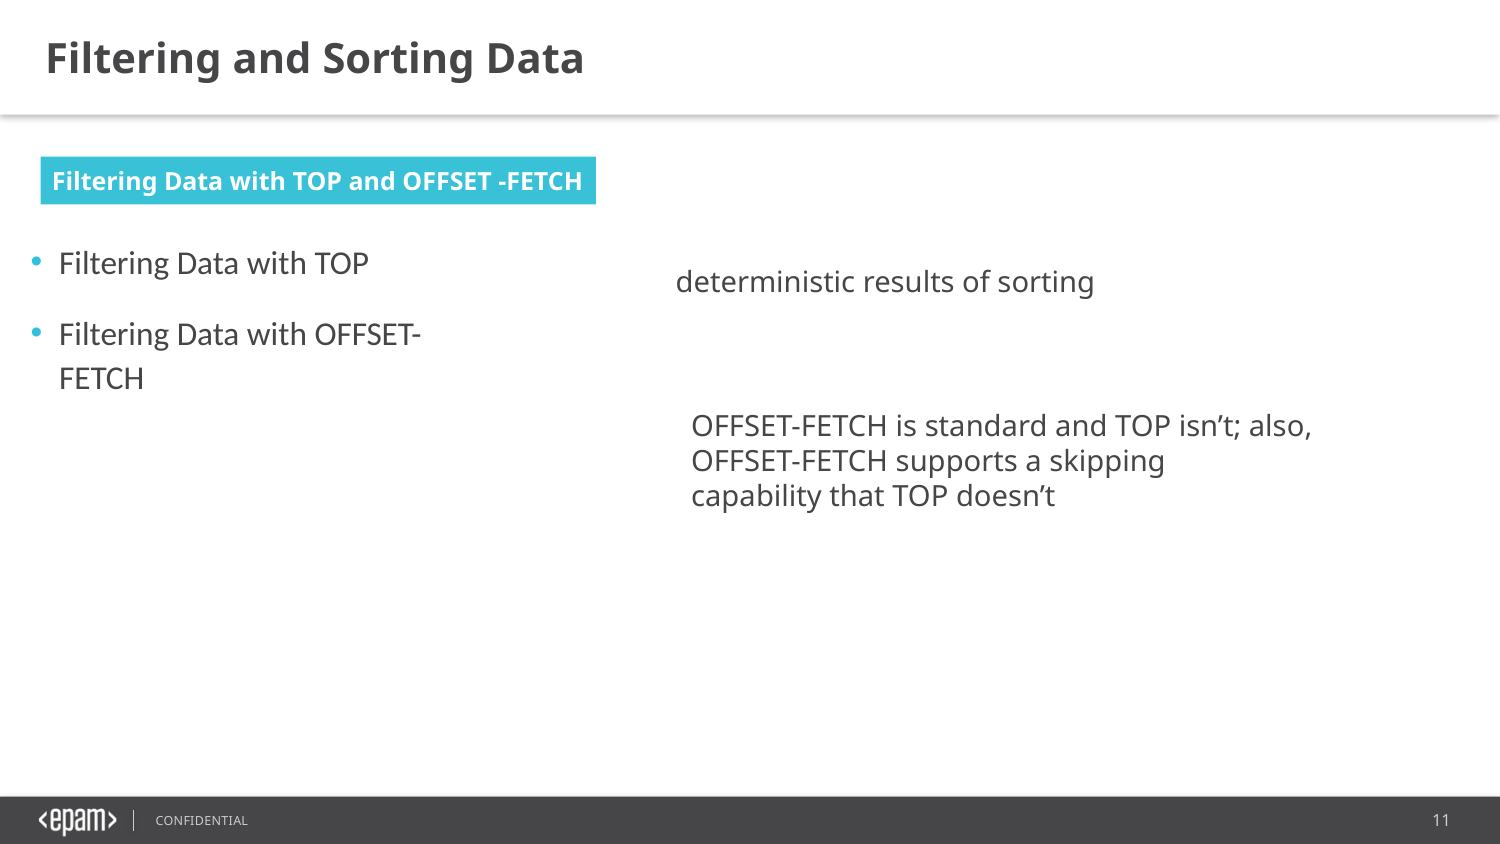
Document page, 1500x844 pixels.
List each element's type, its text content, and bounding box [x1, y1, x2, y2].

text_box OFFSET-FETCH is standard and TOP isn’t; also, OFFSET-FETCH supports a skipping capability that TOP doesn’t [676, 399, 1427, 520]
text_box Filtering Data with TOP and OFFSET -FETCH [40, 156, 596, 205]
list Filtering and Sorting Data [0, 0, 1500, 115]
text_box deterministic results of sorting [660, 255, 1111, 306]
picture [38, 808, 117, 837]
text_box Filtering Data with TOP Filtering Data with OFFSET-FETCH [15, 229, 500, 770]
